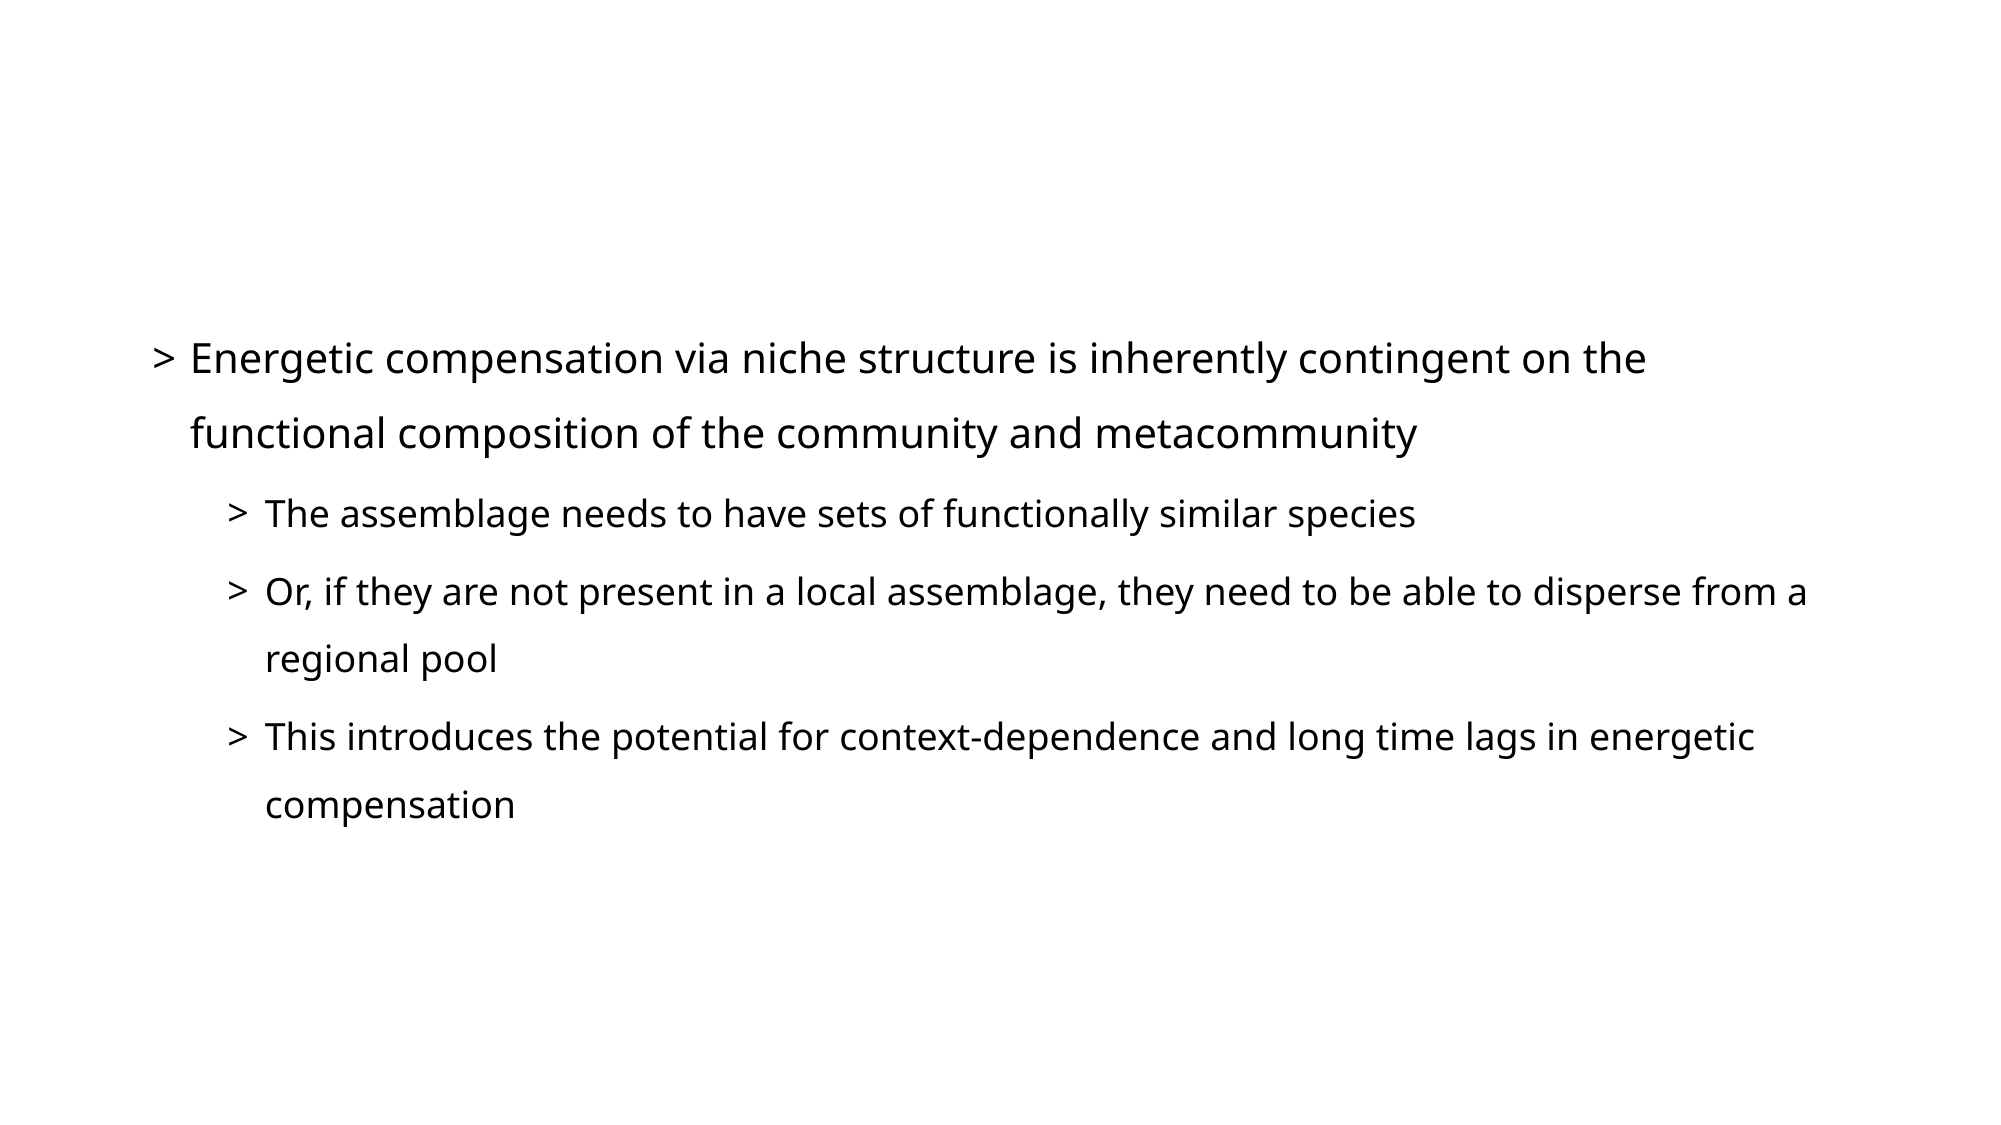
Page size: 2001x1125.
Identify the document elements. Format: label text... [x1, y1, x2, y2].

list Energetic compensation via niche structure is inherently contingent on the functional composition of the community and metacommunity The assemblage needs to have sets of functionally similar species Or, if they are not present in a local assemblage, they need to be able to disperse from a regional pool This introduces the potential for context-dependence and long time lags in energetic compensation [137, 299, 1863, 1014]
